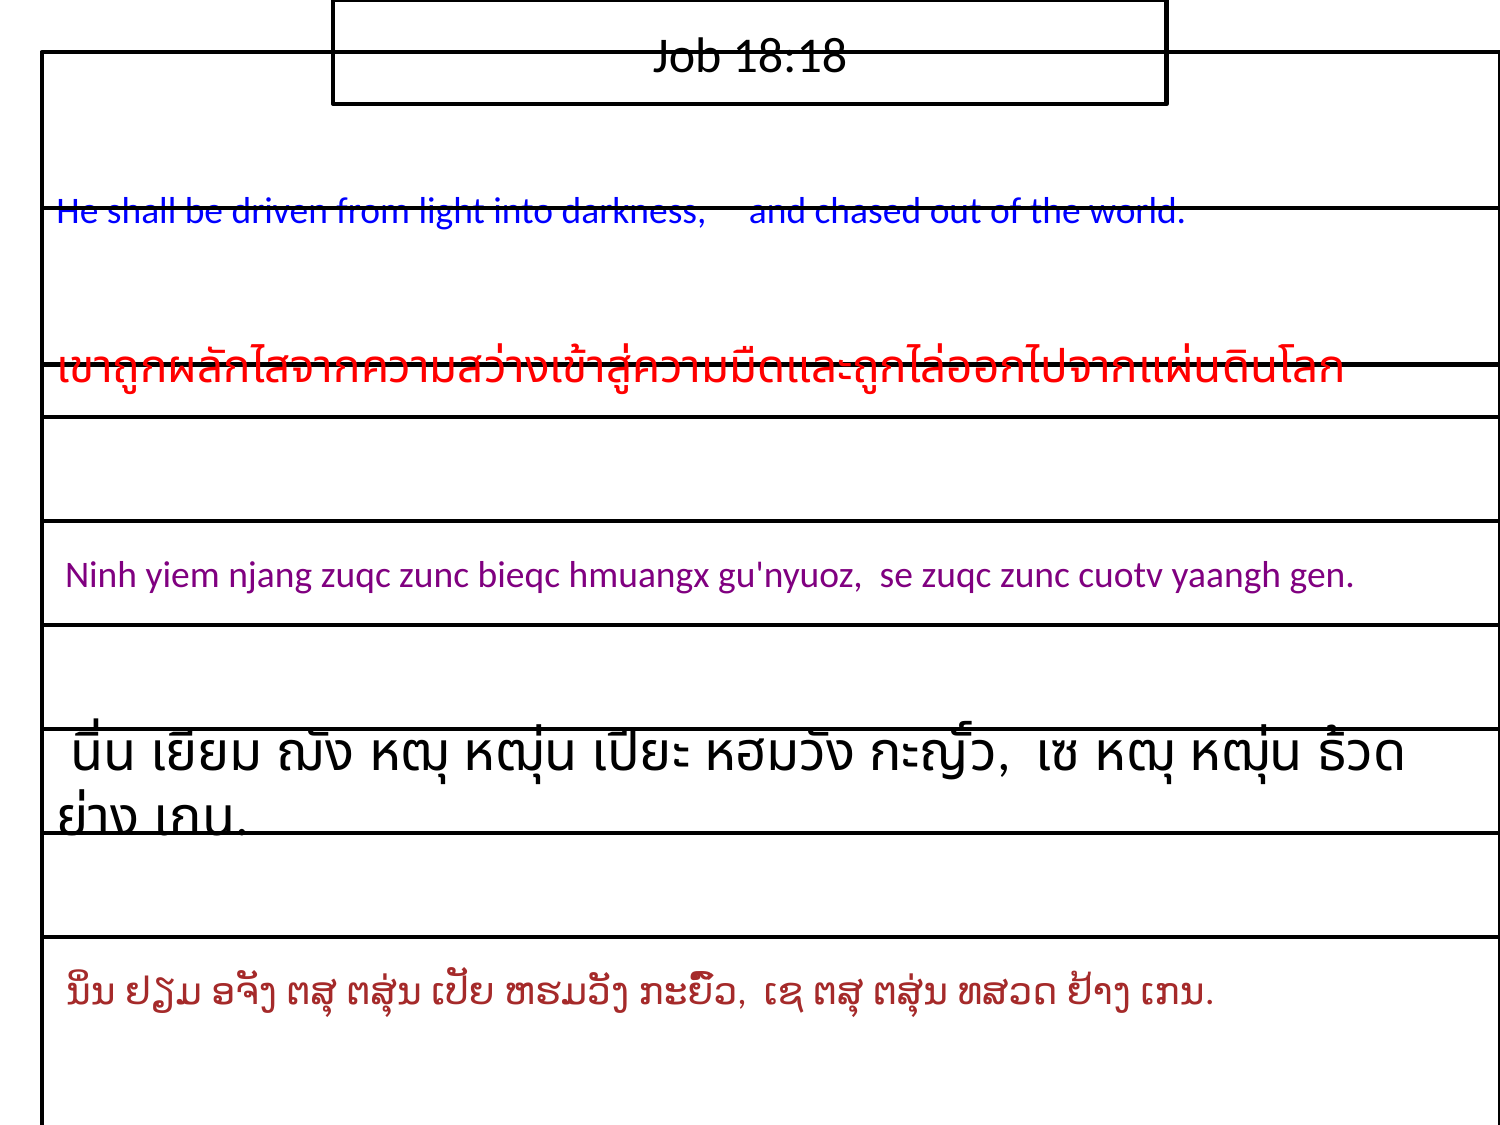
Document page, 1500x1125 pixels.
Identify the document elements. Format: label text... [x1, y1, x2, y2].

text_box Job 18:18 [331, 0, 1169, 50]
text_box Ninh yiem njang zuqc zunc bieqc hmuangx gu'nyuoz, se zuqc zunc cuotv yaangh gen. [40, 415, 1500, 623]
text_box He shall be driven from light into darkness, and chased out of the world. [40, 50, 1500, 206]
text_box เขา​ถูก​ผลัก​ไส​จาก​ความ​สว่าง​เข้า​สู่​ความ​มืดและ​ถูก​ไล่​ออกไป​จาก​แผ่นดิน​โลก [40, 206, 1500, 415]
text_box ນິ່ນ ຢຽມ ອຈັງ ຕສຸ ຕສຸ່ນ ເປັຍ ຫຮມວັງ ກະຍົ໌ວ, ເຊ ຕສຸ ຕສຸ່ນ ທສວດ ຢ້າງ ເກນ. [40, 831, 1500, 1125]
text_box นิ่น เยียม ฌัง หฒุ หฒุ่น เปียะ หฮมวัง กะญั์ว, เซ หฒุ หฒุ่น ธ้วด ย่าง เกน. [40, 623, 1500, 831]
